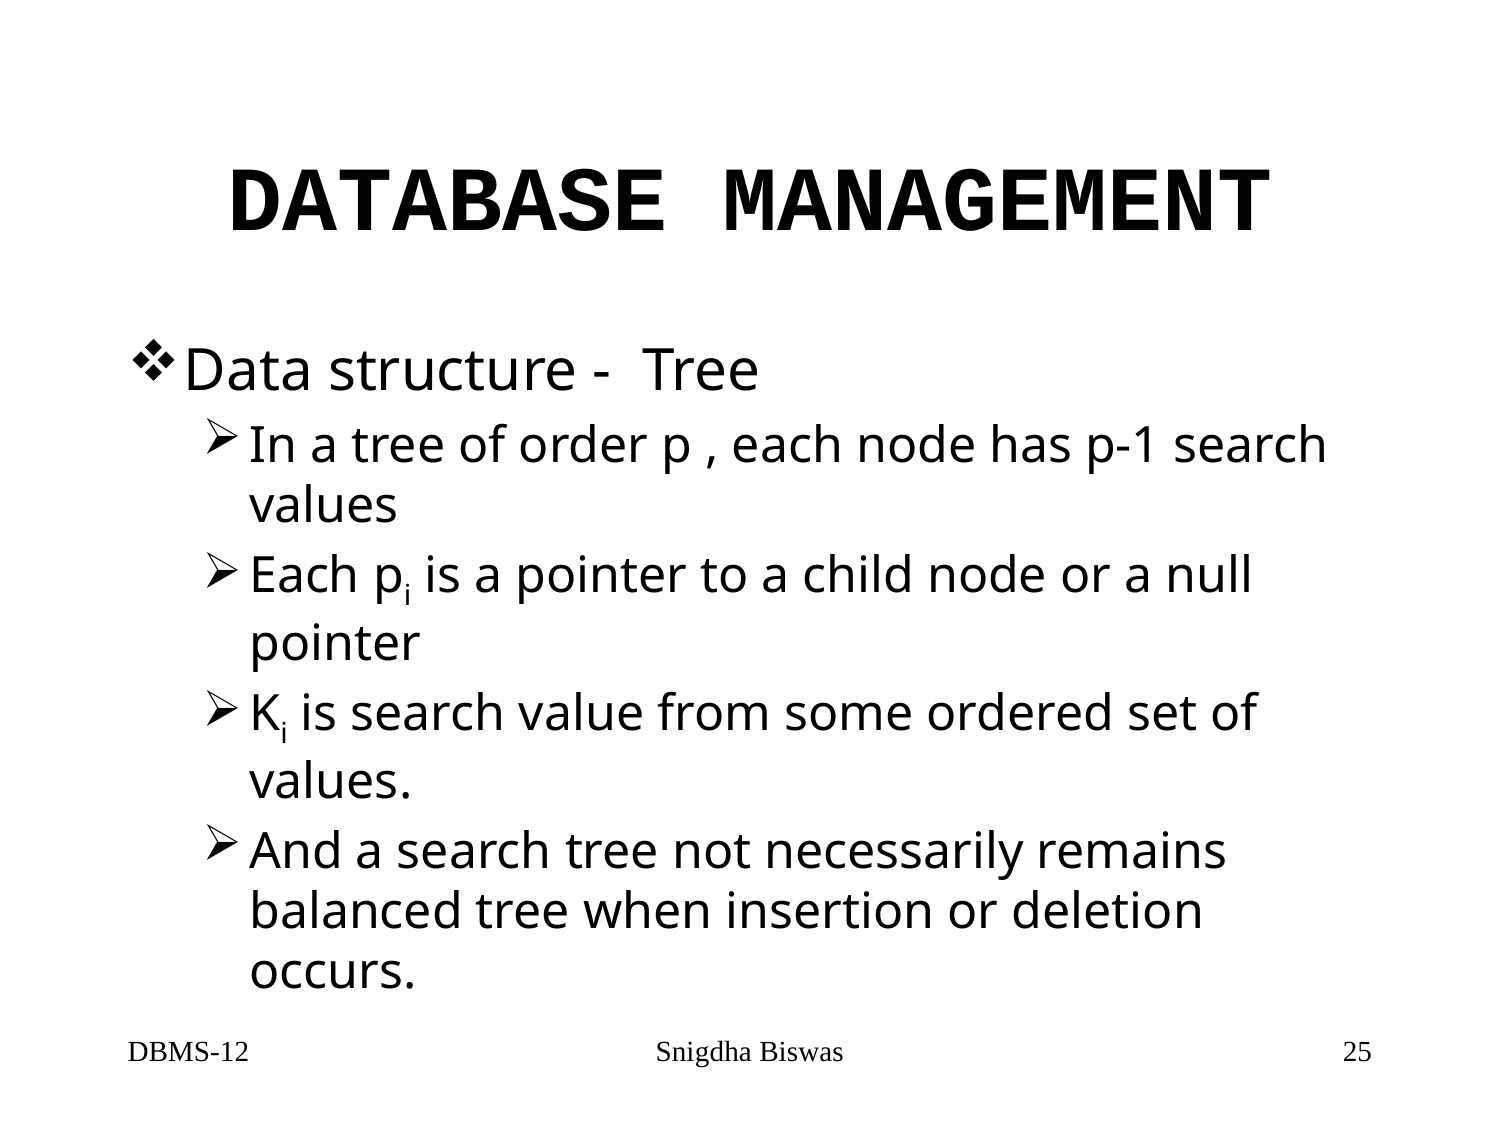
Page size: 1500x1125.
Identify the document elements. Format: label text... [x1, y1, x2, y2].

slide_number 25 [1074, 1024, 1388, 1101]
list Data structure - Tree In a tree of order p , each node has p-1 search values Each pi is a pointer to a child node or a null pointer Ki is search value from some ordered set of values. And a search tree not necessarily remains balanced tree when insertion or deletion occurs. [112, 324, 1388, 1001]
slide_number DBMS-12 [112, 1024, 426, 1101]
title DATABASE MANAGEMENT [112, 99, 1388, 288]
footer Snigdha Biswas [512, 1024, 988, 1101]
